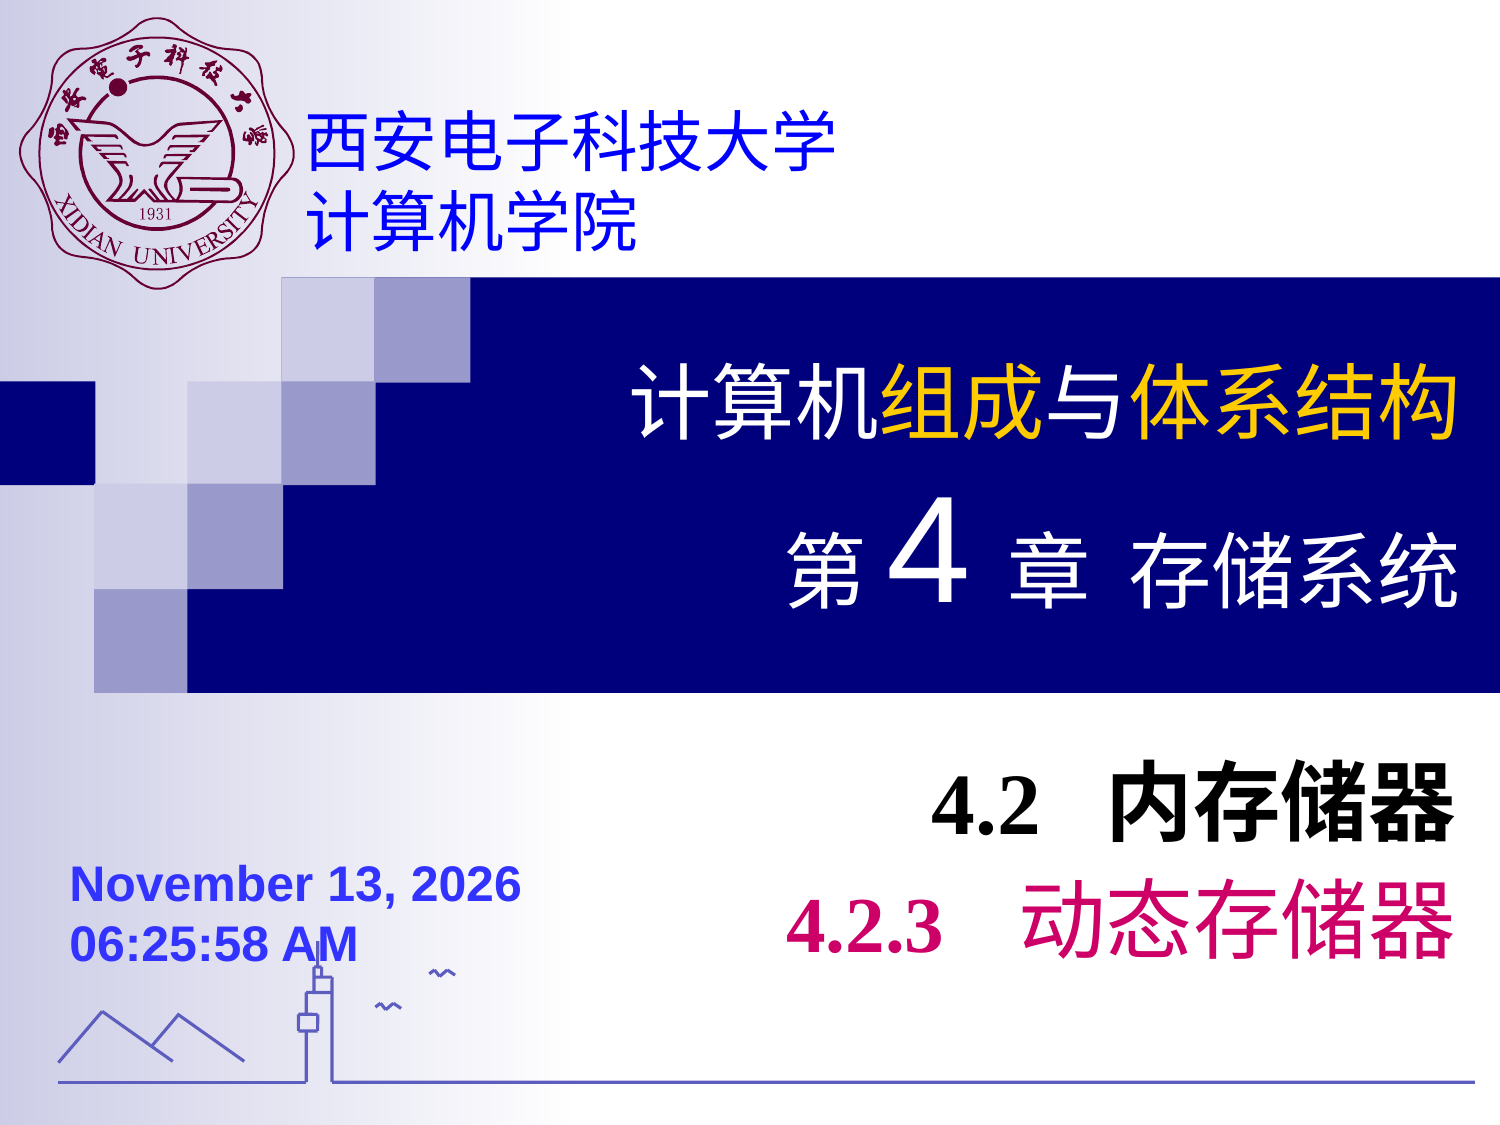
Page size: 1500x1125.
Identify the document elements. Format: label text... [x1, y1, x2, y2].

text_box 4.2.3 动态存储器 [324, 857, 1471, 988]
text_box 4.2 内存储器 [324, 739, 1471, 857]
subtitle 计算机组成与体系结构 第4章 存储系统 [64, 278, 1477, 705]
